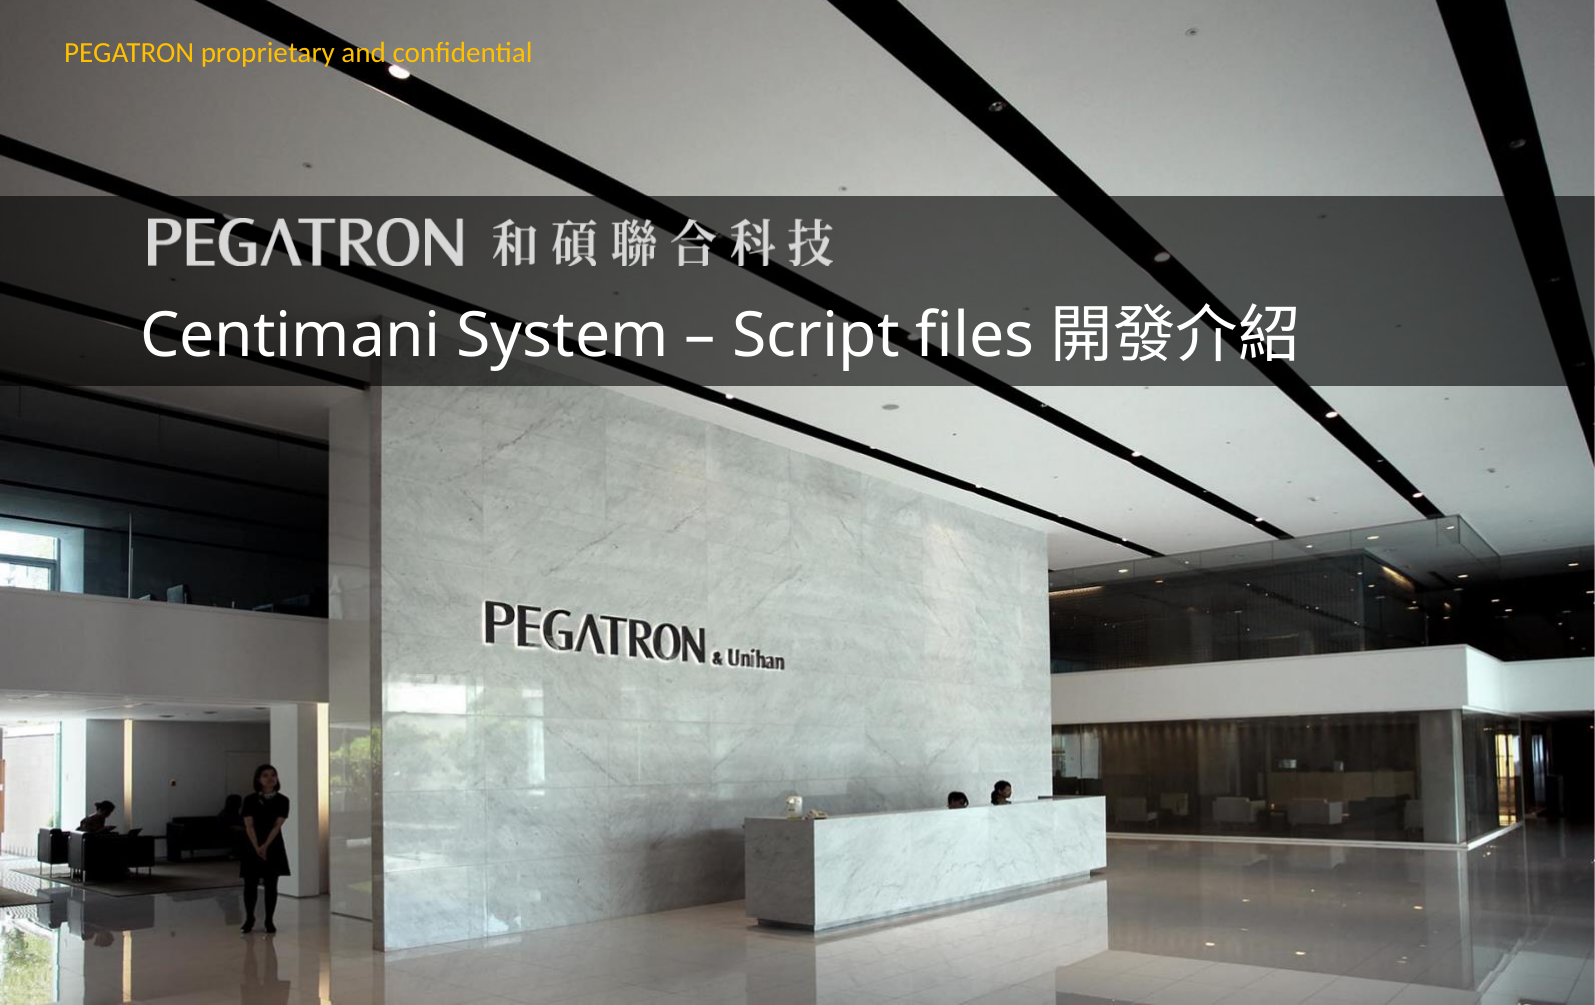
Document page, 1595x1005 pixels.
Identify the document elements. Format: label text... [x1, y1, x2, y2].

title Centimani System – Script files開發介紹 [125, 278, 1482, 384]
picture [0, 0, 1595, 1005]
